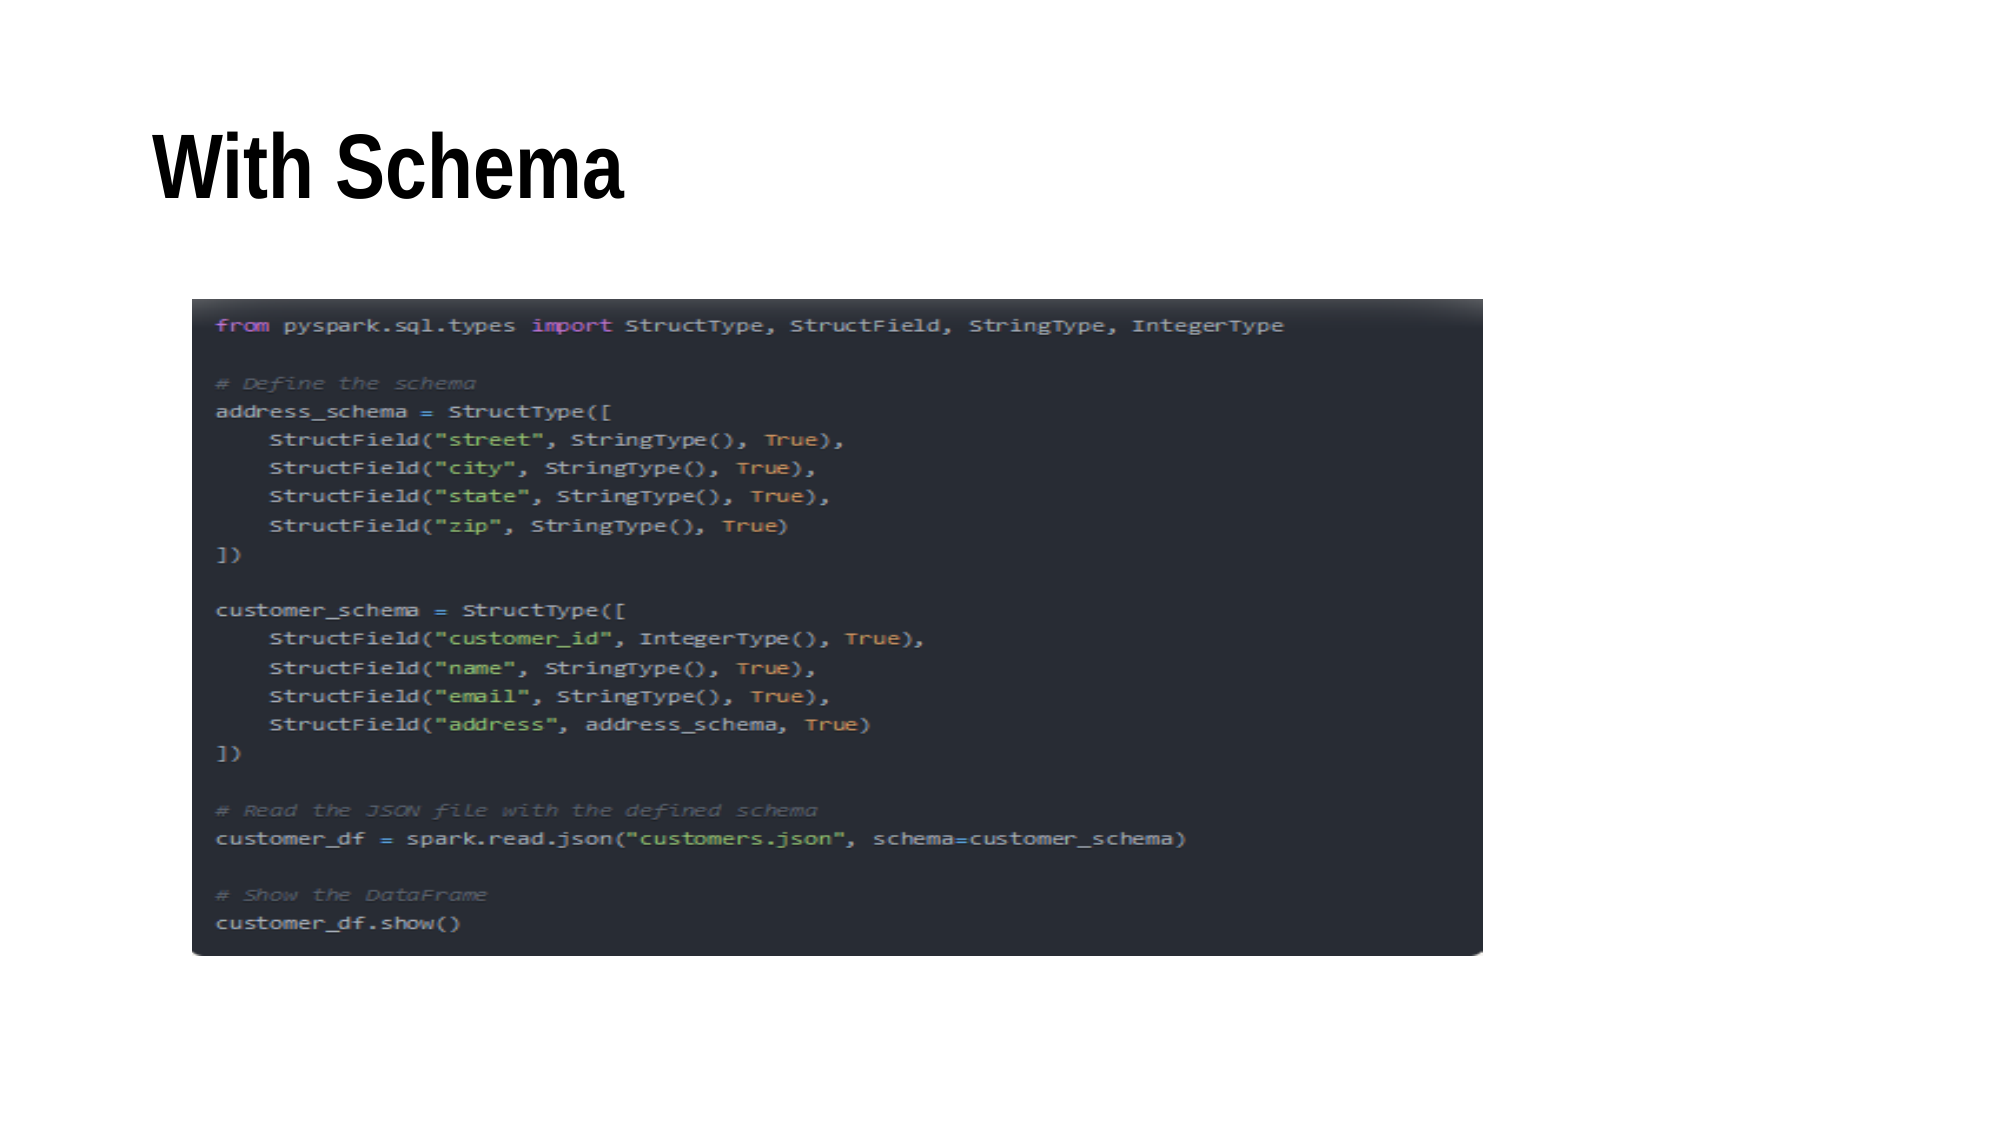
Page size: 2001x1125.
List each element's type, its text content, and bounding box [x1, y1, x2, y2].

title With Schema [137, 59, 1863, 278]
picture [191, 299, 1483, 956]
